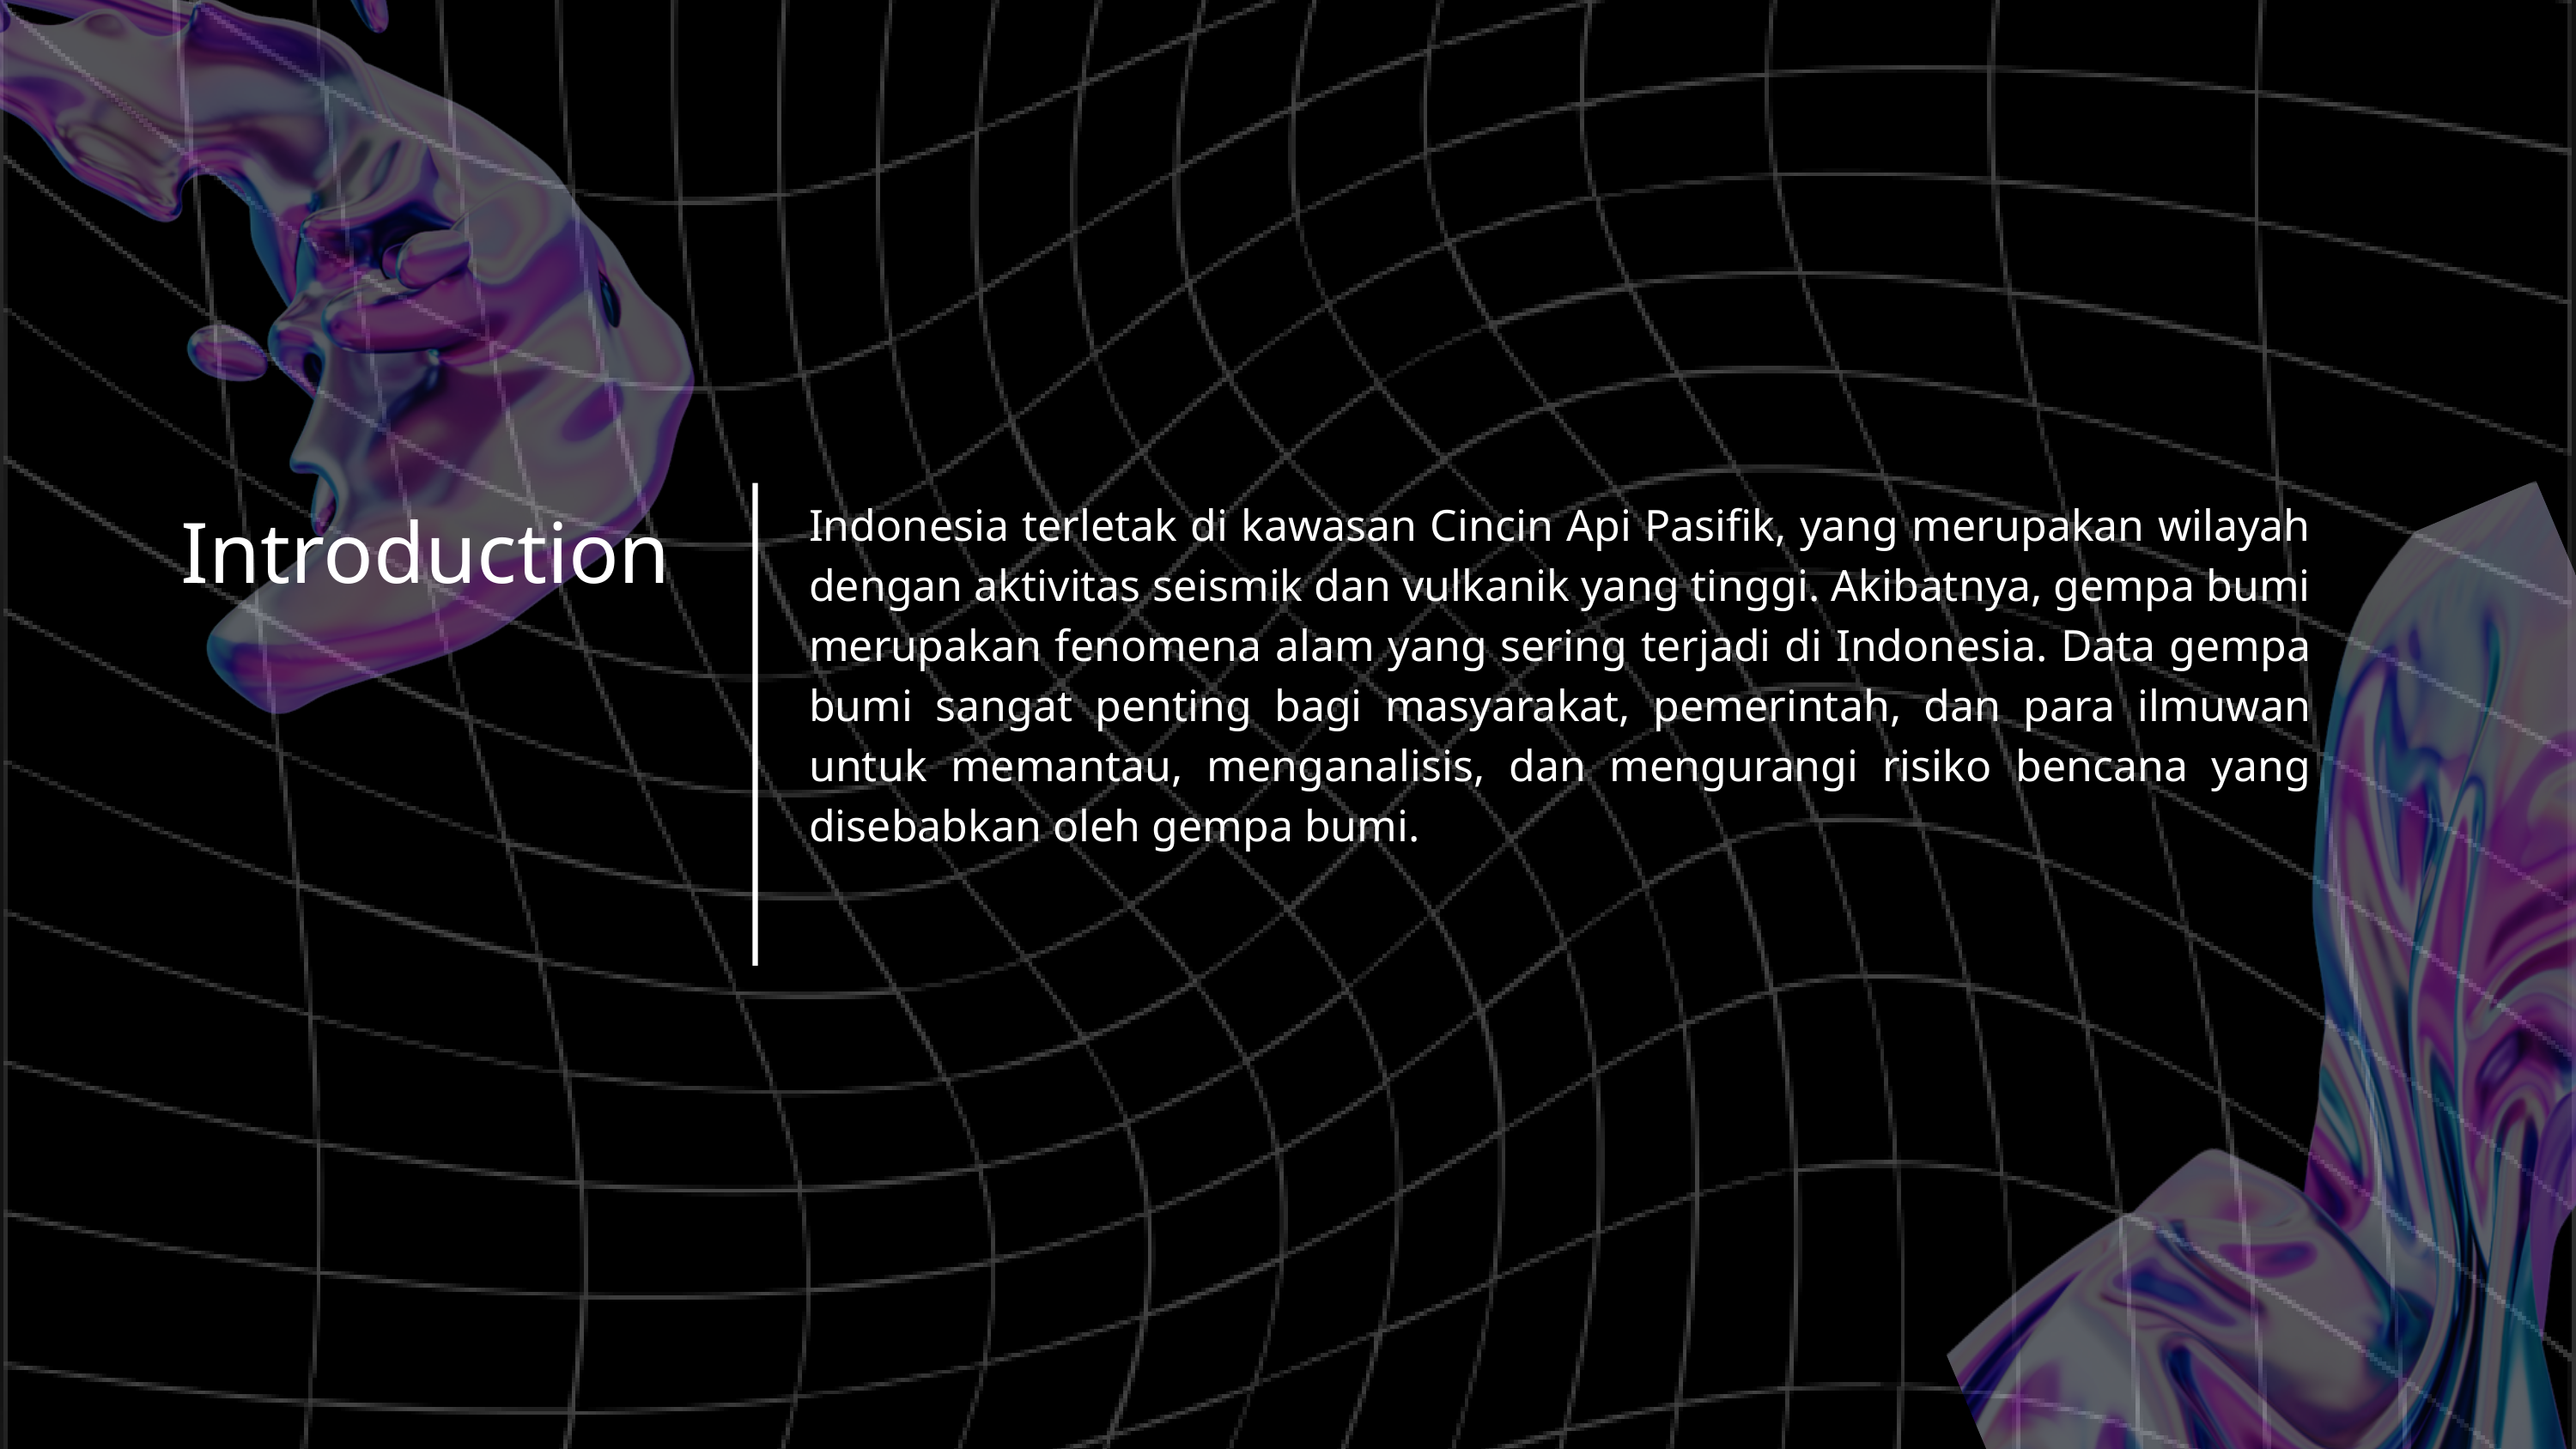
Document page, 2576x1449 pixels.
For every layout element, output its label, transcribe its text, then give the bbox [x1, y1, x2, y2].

text_box [1759, 480, 2576, 1449]
text_box Indonesia terletak di kawasan Cincin Api Pasifik, yang merupakan wilayah dengan aktivitas seismik dan vulkanik yang tinggi. Akibatnya, gempa bumi merupakan fenomena alam yang sering terjadi di Indonesia. Data gempa bumi sangat penting bagi masyarakat, pemerintah, dan para ilmuwan untuk memantau, menganalisis, dan mengurangi risiko bencana yang disebabkan oleh gempa bumi. [808, 489, 2312, 911]
text_box [0, 0, 2576, 1449]
text_box Introduction [149, 482, 702, 600]
text_box [0, 0, 702, 722]
